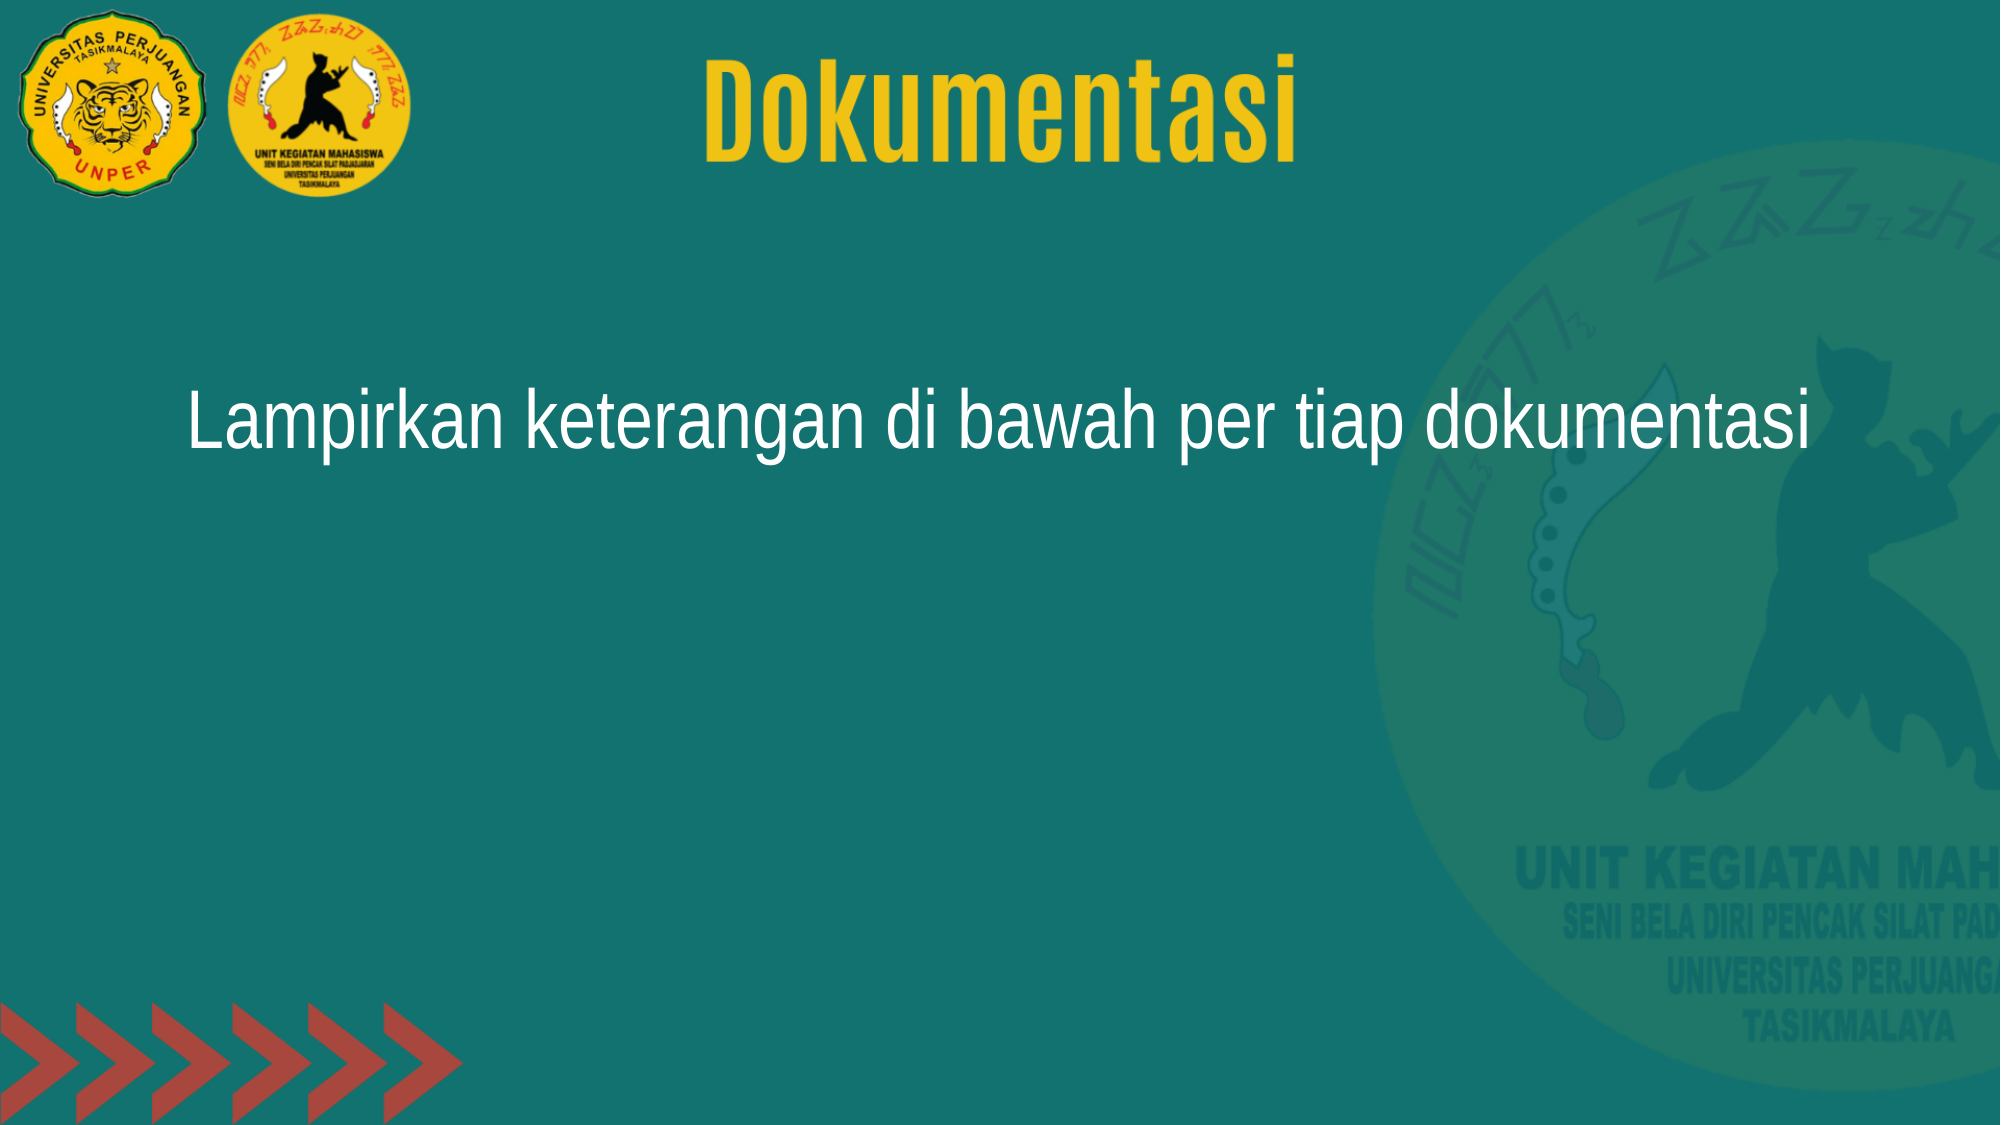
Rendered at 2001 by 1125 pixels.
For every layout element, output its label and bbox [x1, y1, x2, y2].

list [0, 0, 2000, 1125]
